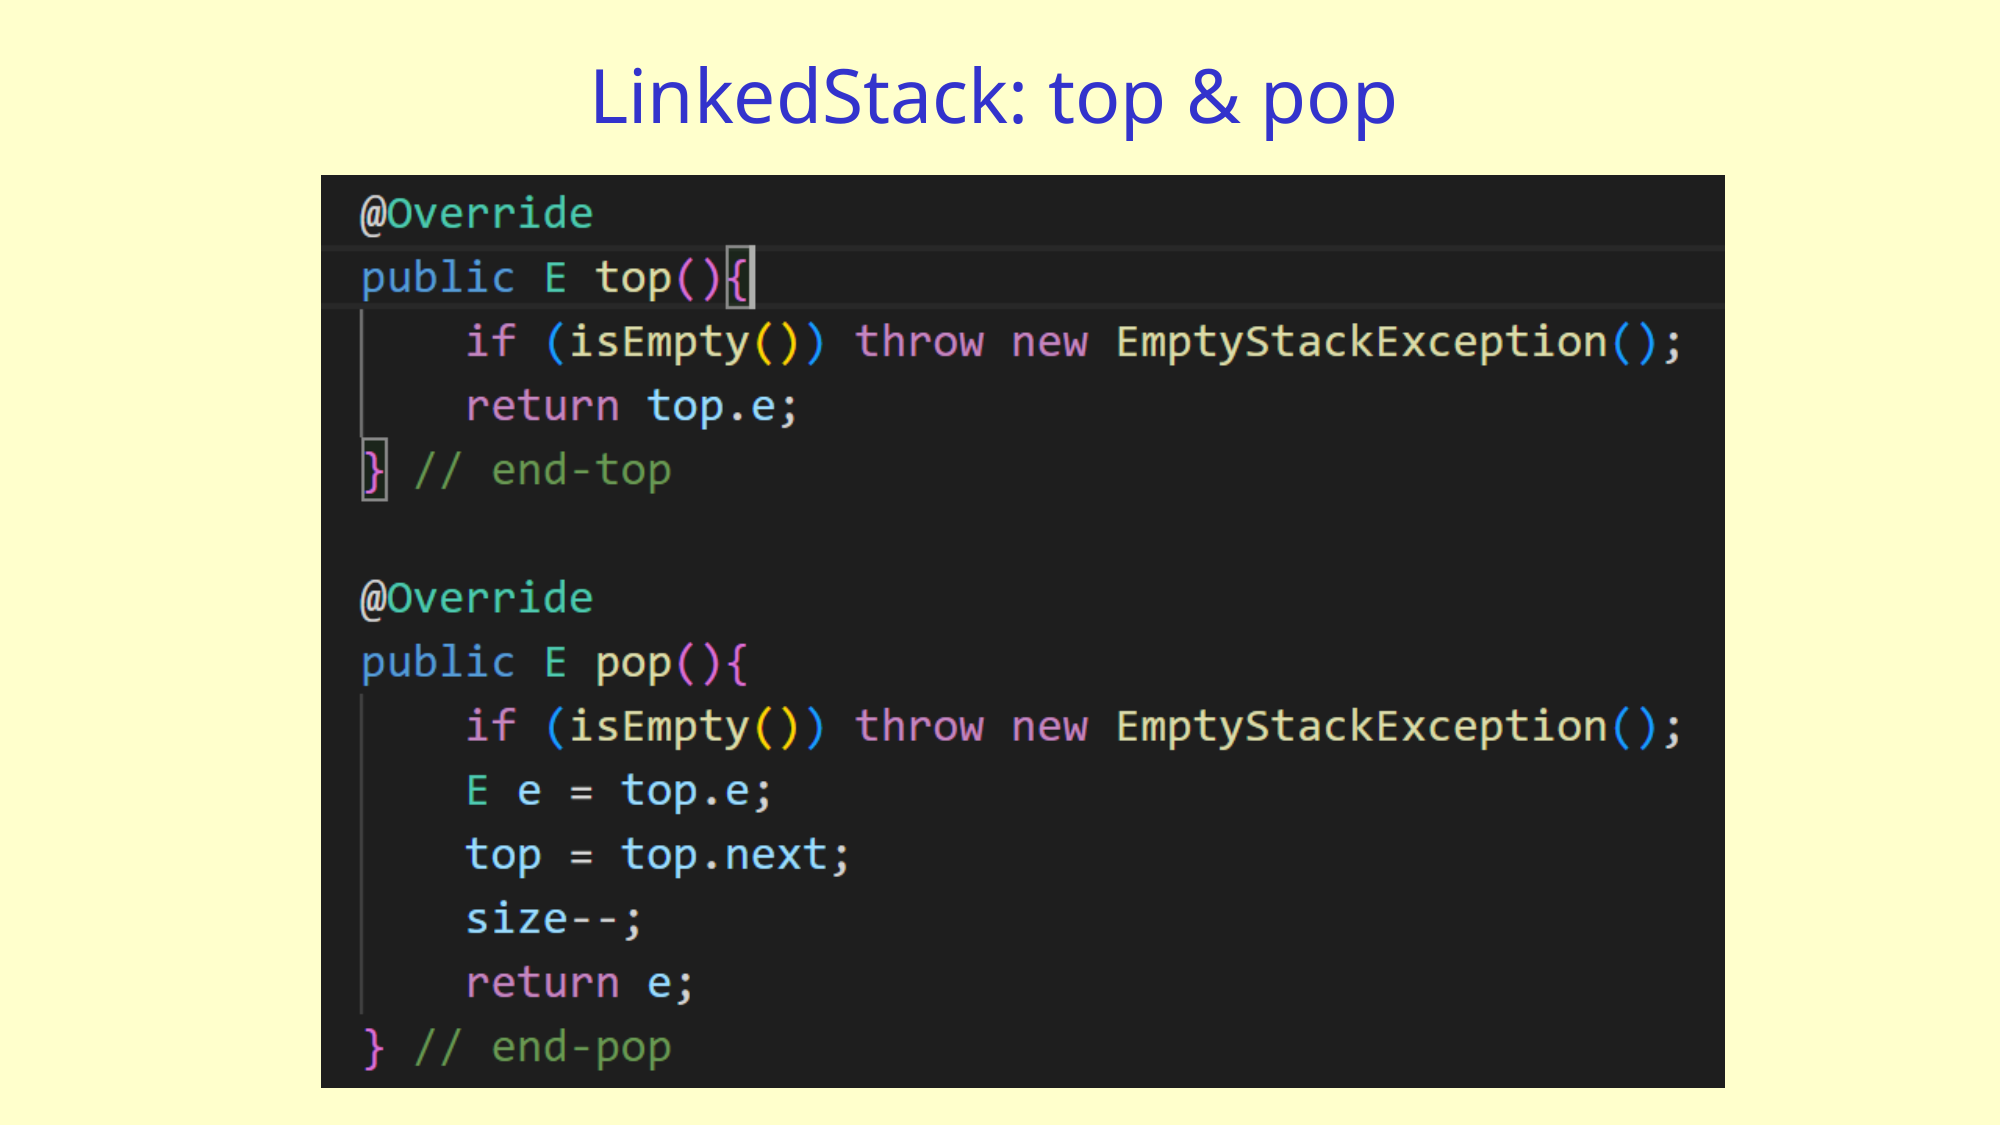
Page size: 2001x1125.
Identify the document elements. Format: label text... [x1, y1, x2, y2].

title LinkedStack: top & pop [321, 26, 1668, 161]
picture [320, 175, 1725, 1089]
